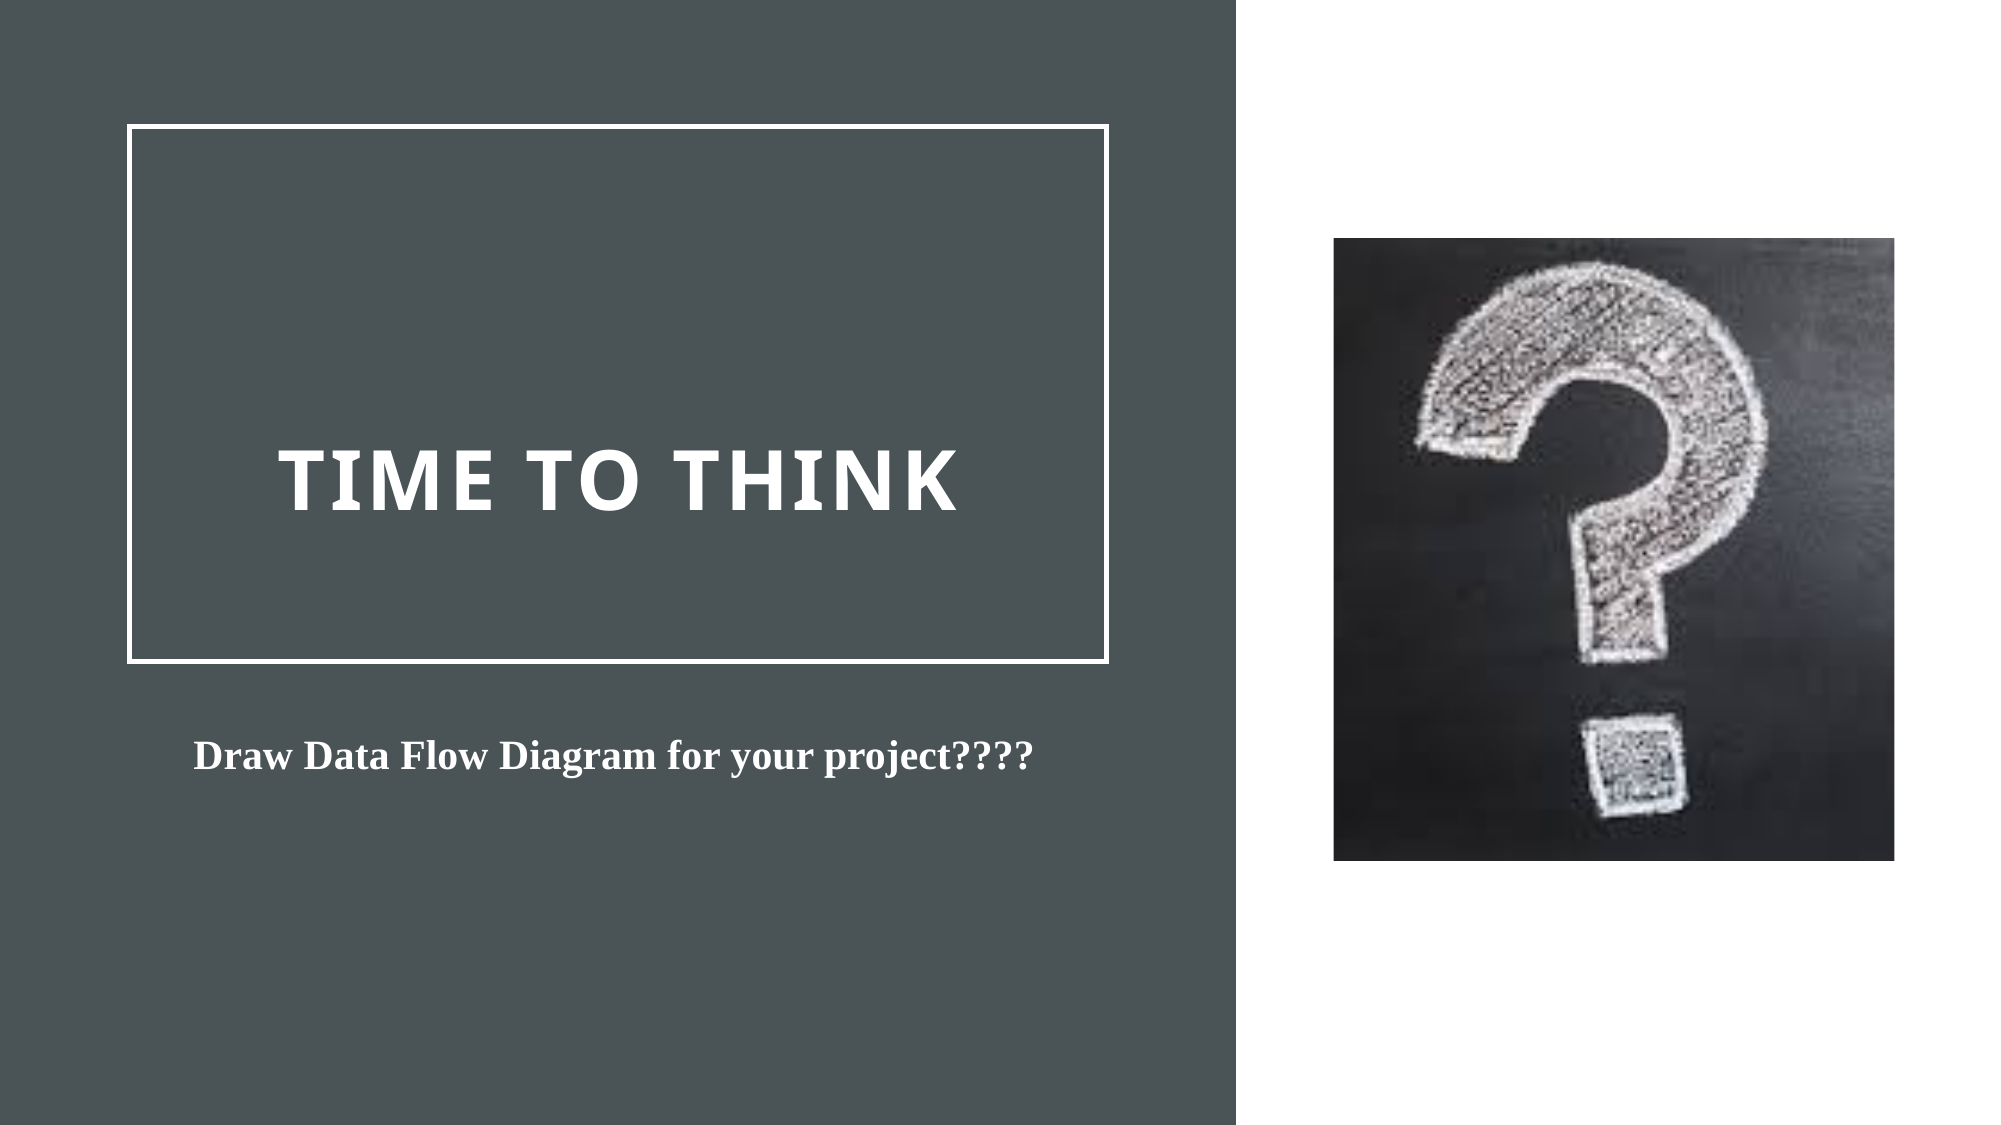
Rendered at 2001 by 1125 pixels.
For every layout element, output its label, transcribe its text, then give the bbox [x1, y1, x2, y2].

picture [1333, 238, 1895, 861]
text_box [1236, 0, 2000, 1125]
list Draw Data Flow Diagram for your project???? [129, 720, 1100, 918]
title TIME TO THINK [127, 124, 1109, 664]
text_box [0, 0, 1236, 1125]
